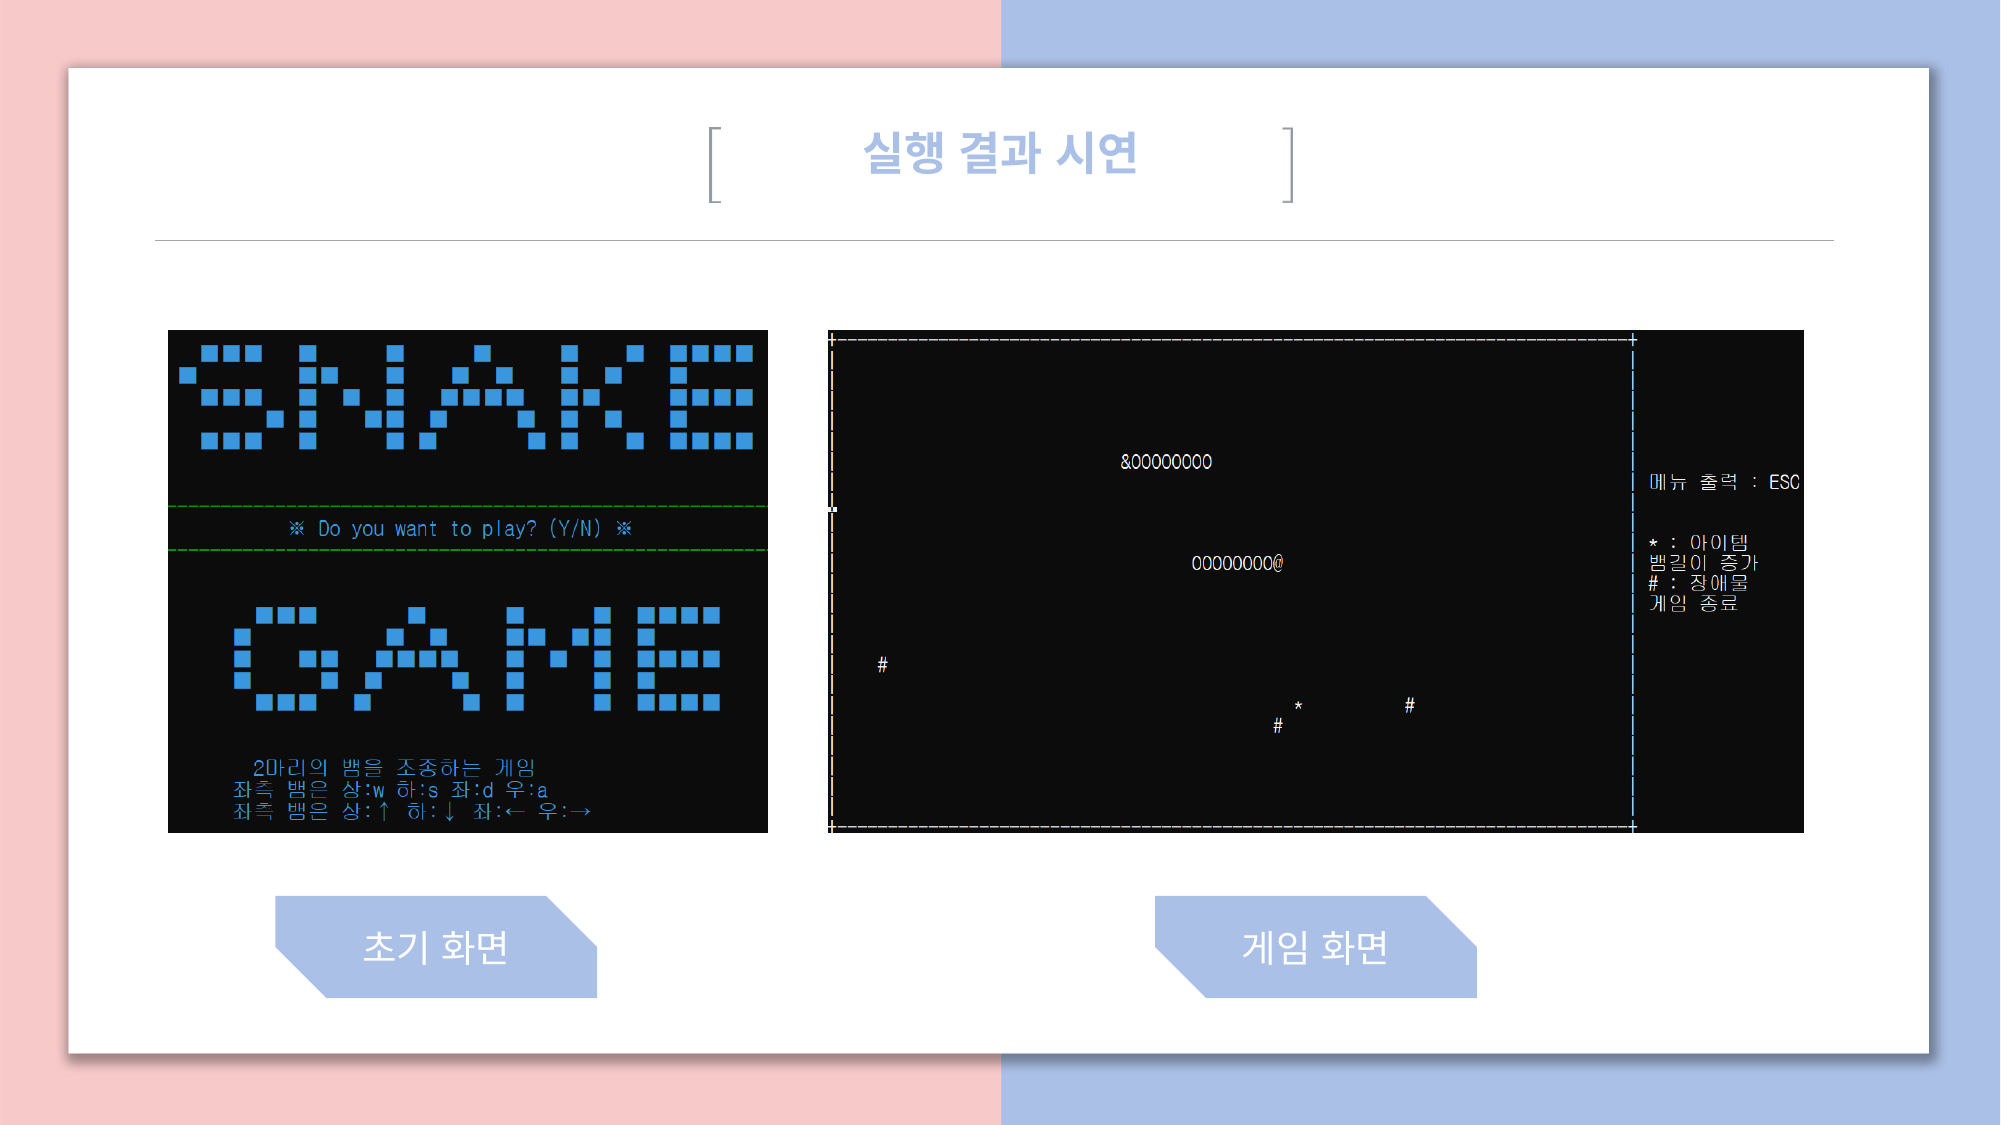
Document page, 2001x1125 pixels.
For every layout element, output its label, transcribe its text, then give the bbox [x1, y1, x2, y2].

text_box 실행 결과 시연 [363, 102, 1639, 209]
picture [0, 0, 2001, 1125]
text_box 게임 화면 [1154, 894, 1478, 1000]
text_box 초기 화면 [274, 894, 599, 1000]
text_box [709, 127, 1293, 203]
